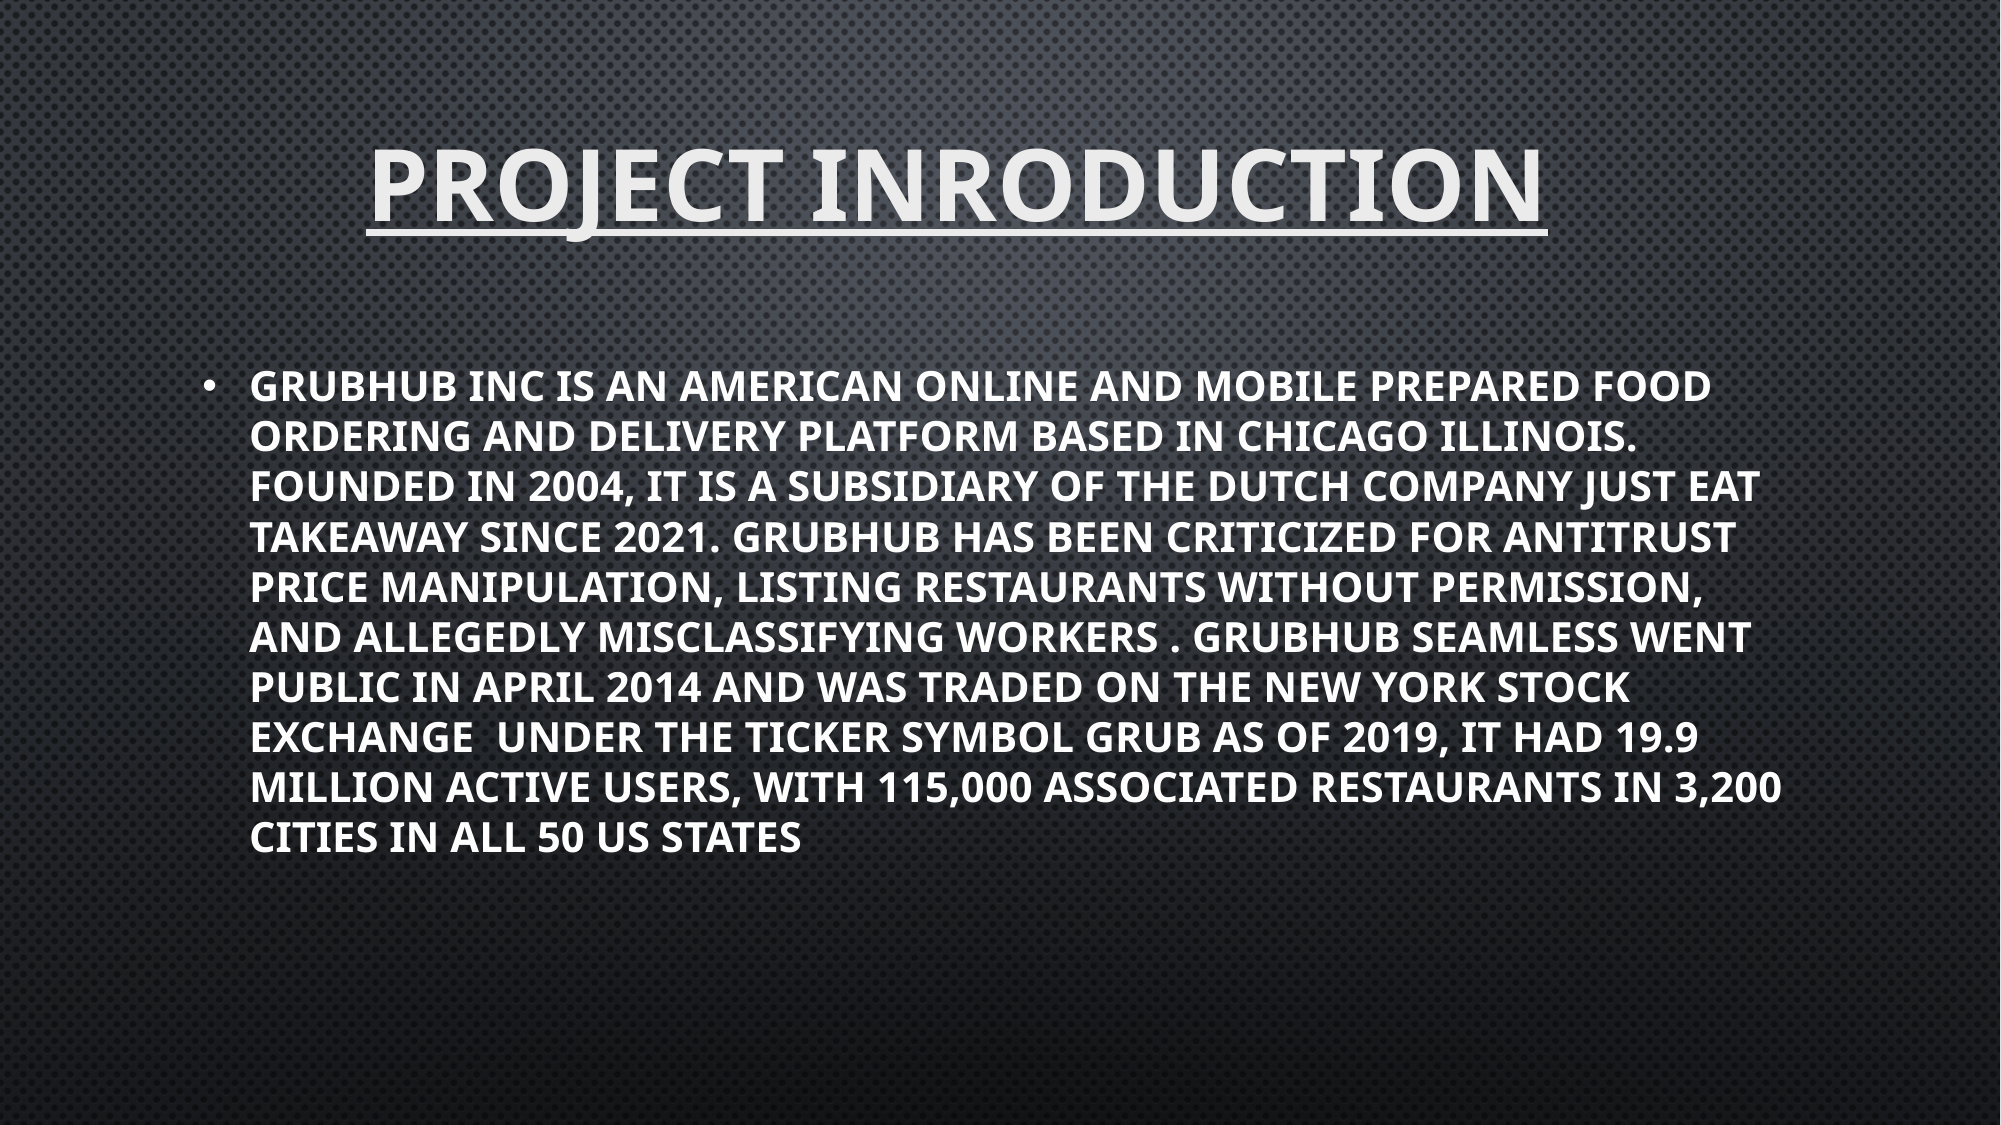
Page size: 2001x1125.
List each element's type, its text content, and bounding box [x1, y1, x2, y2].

title Project Inroduction [102, 0, 1813, 363]
list Grubhub Inc is an American online and mobile prepared food ordering and delivery platform based in Chicago Illinois. Founded in 2004, it is a subsidiary of the Dutch company Just Eat Takeaway since 2021. Grubhub has been criticized for antitrust price manipulation, listing restaurants without permission, and allegedly misclassifying workers . Grubhub Seamless went public in April 2014 and was traded on the New York Stock Exchange under the ticker symbol GRUB as of 2019, it had 19.9 million active users, with 115,000 associated restaurants in 3,200 cities in all 50 US states [187, 341, 1813, 950]
